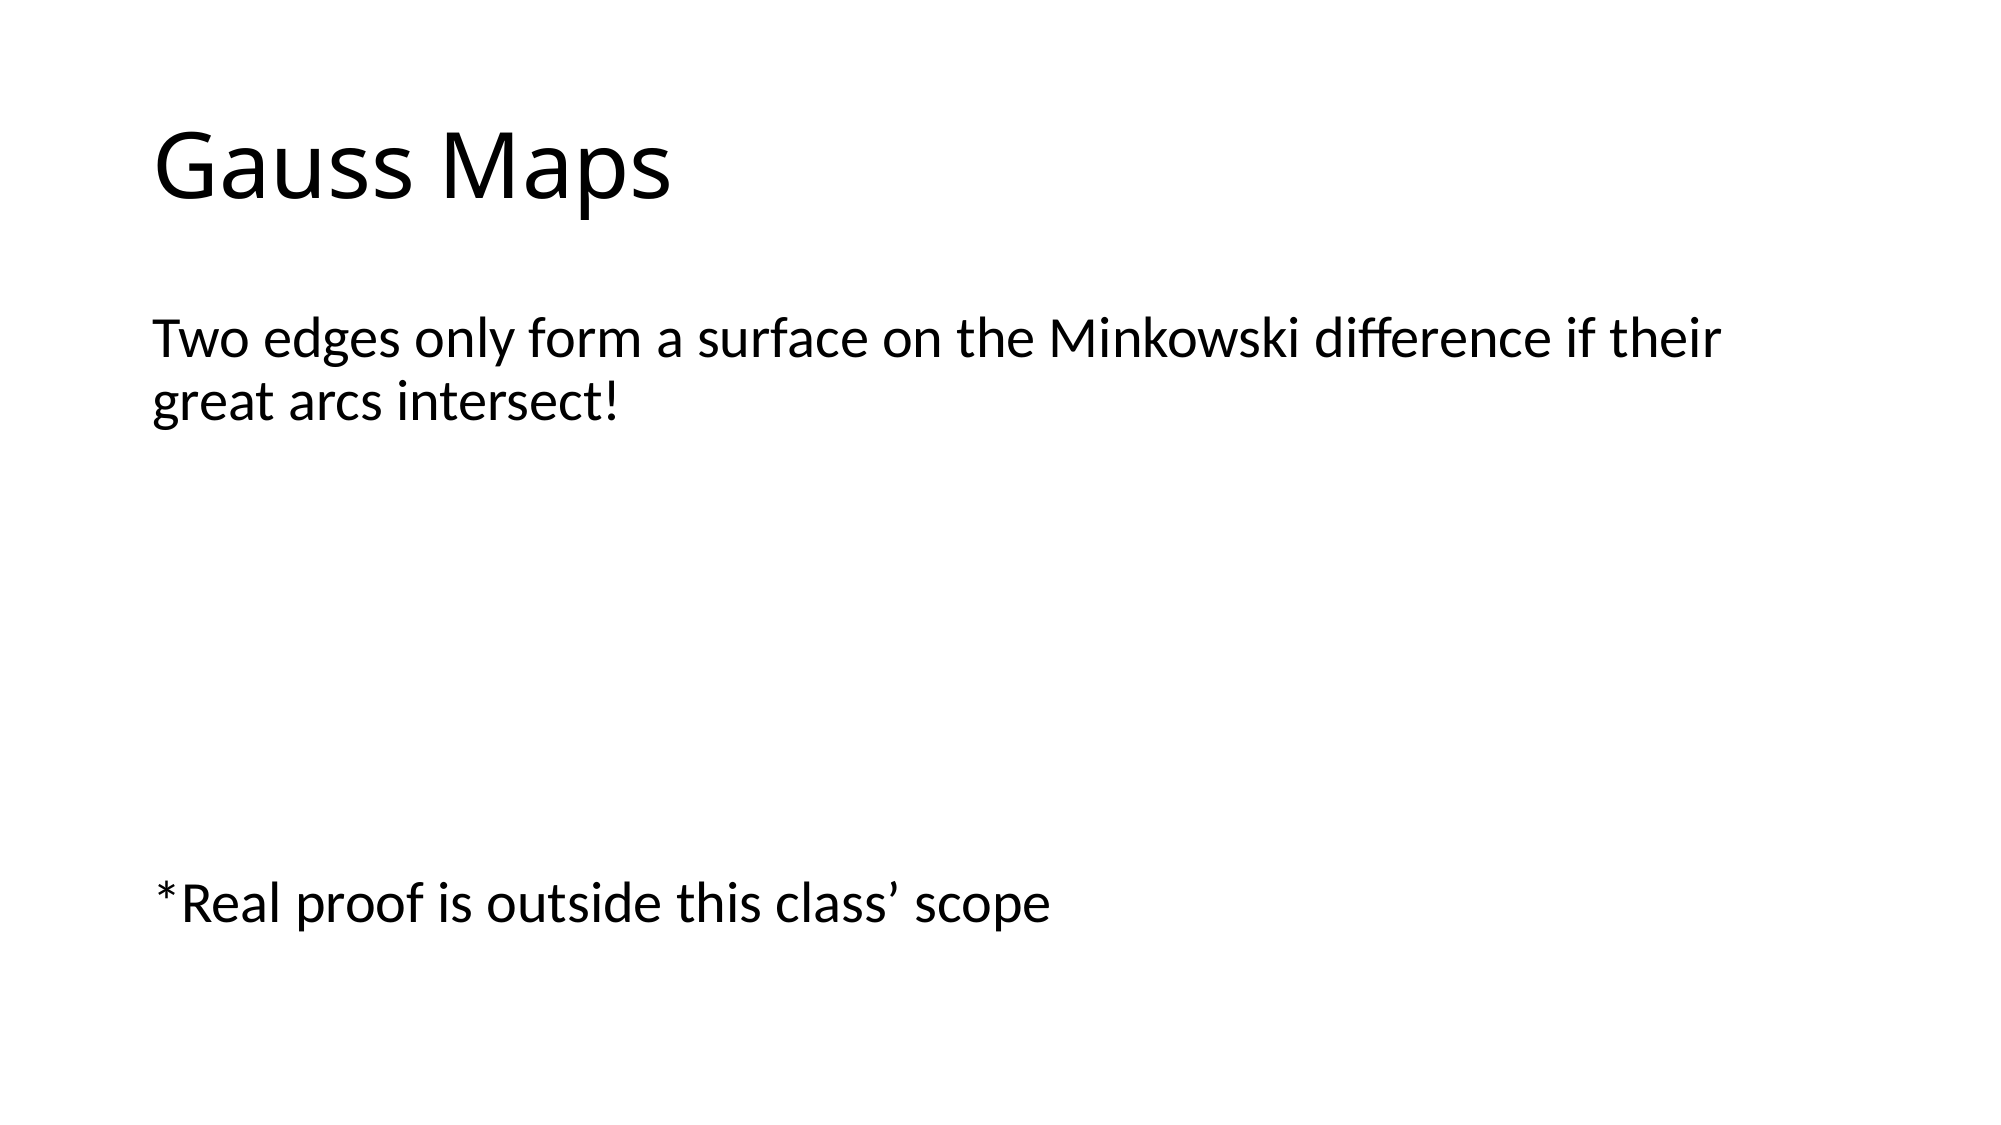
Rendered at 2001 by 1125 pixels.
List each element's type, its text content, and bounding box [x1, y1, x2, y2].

title Gauss Maps [137, 59, 1863, 278]
list Two edges only form a surface on the Minkowski difference if their great arcs intersect! *Real proof is outside this class’ scope [137, 299, 1863, 1014]
